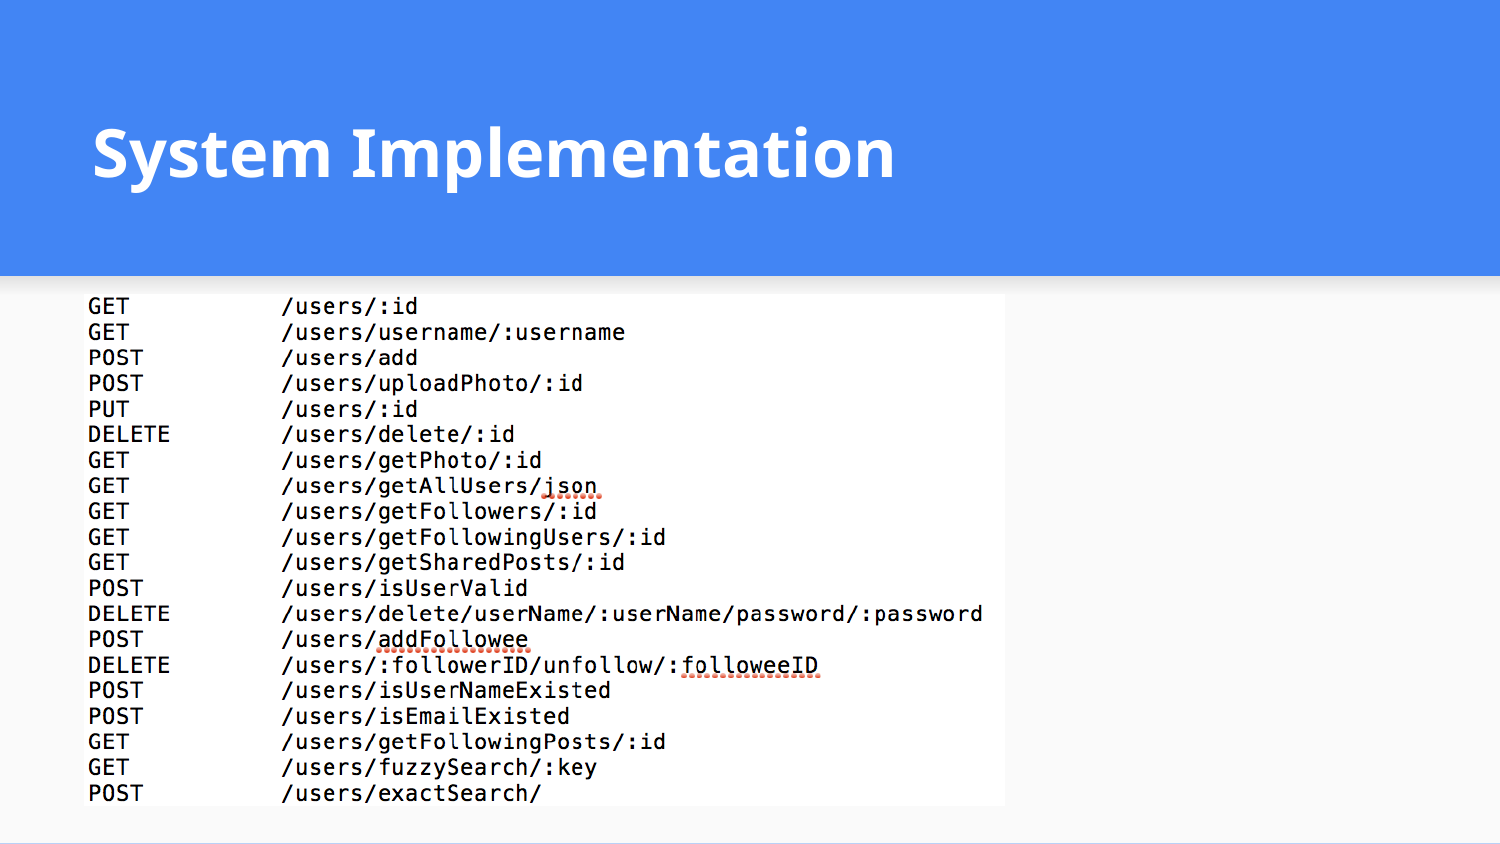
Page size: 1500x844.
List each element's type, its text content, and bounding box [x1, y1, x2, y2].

picture [84, 294, 1005, 807]
title System Implementation [77, 80, 1427, 207]
